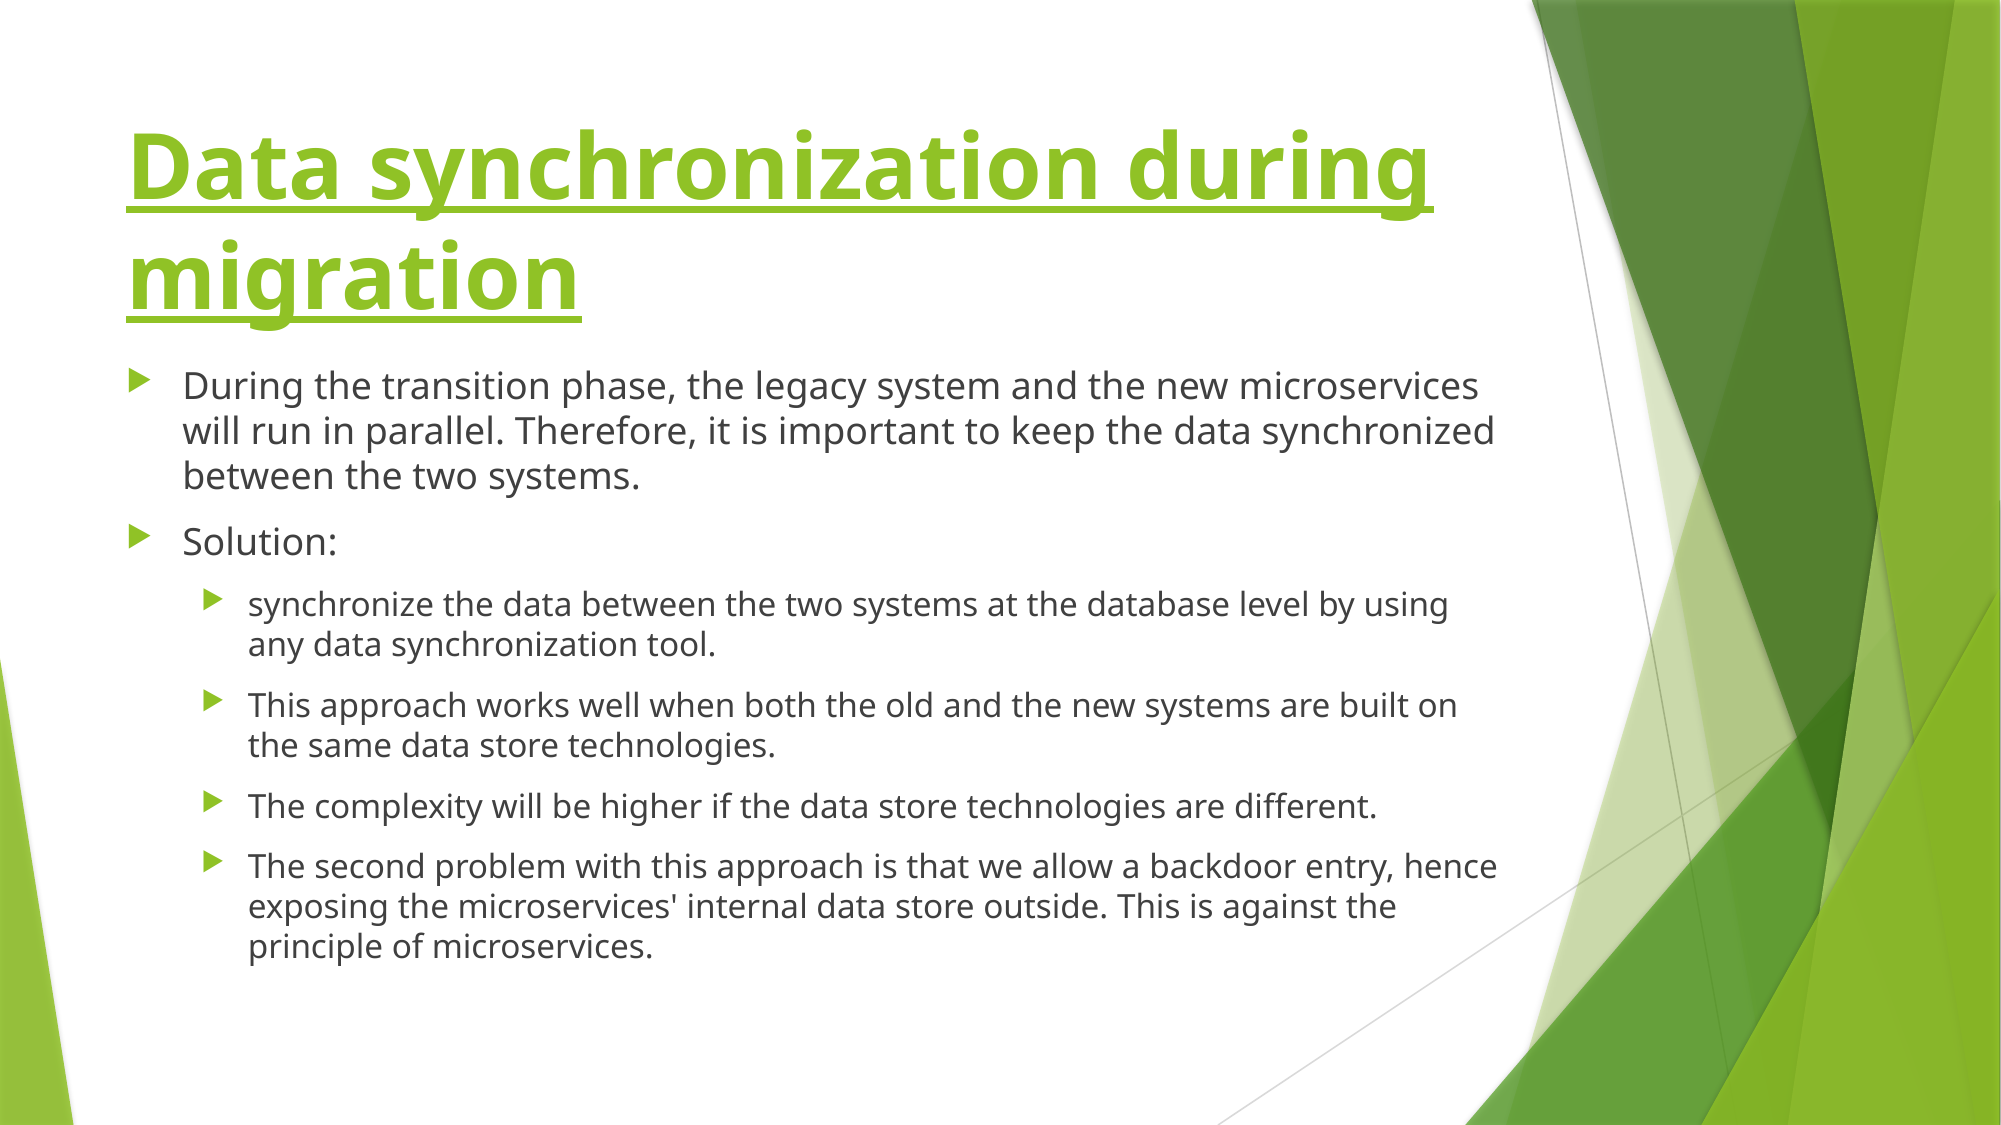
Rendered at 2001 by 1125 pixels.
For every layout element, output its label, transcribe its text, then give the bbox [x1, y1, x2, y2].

list During the transition phase, the legacy system and the new microservices will run in parallel. Therefore, it is important to keep the data synchronized between the two systems. Solution: synchronize the data between the two systems at the database level by using any data synchronization tool. This approach works well when both the old and the new systems are built on the same data store technologies. The complexity will be higher if the data store technologies are different. The second problem with this approach is that we allow a backdoor entry, hence exposing the microservices' internal data store outside. This is against the principle of microservices. [111, 354, 1522, 992]
title Data synchronization during migration [111, 99, 1522, 317]
